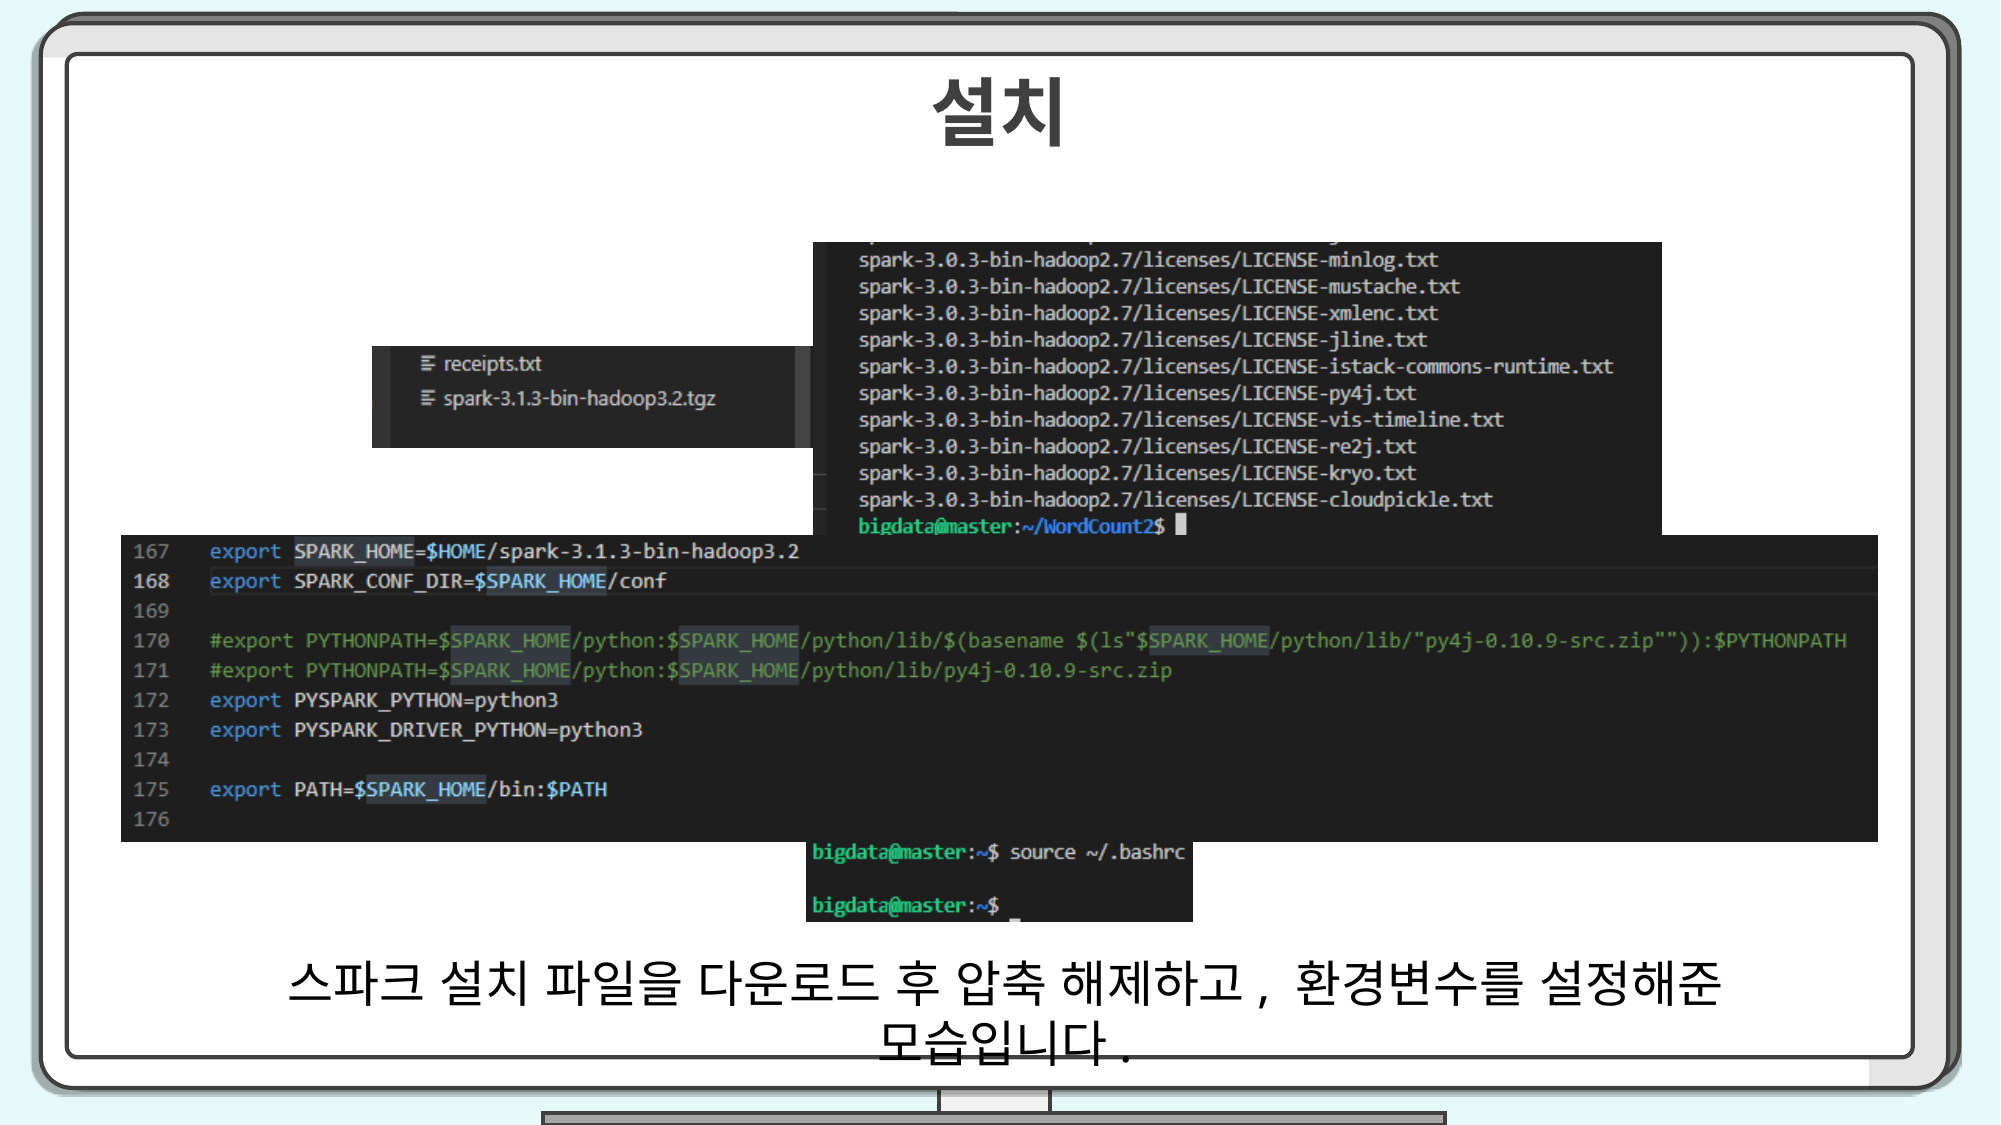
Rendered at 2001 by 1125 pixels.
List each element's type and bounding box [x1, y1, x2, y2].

text_box [40, 13, 1960, 1125]
picture [121, 242, 1878, 922]
